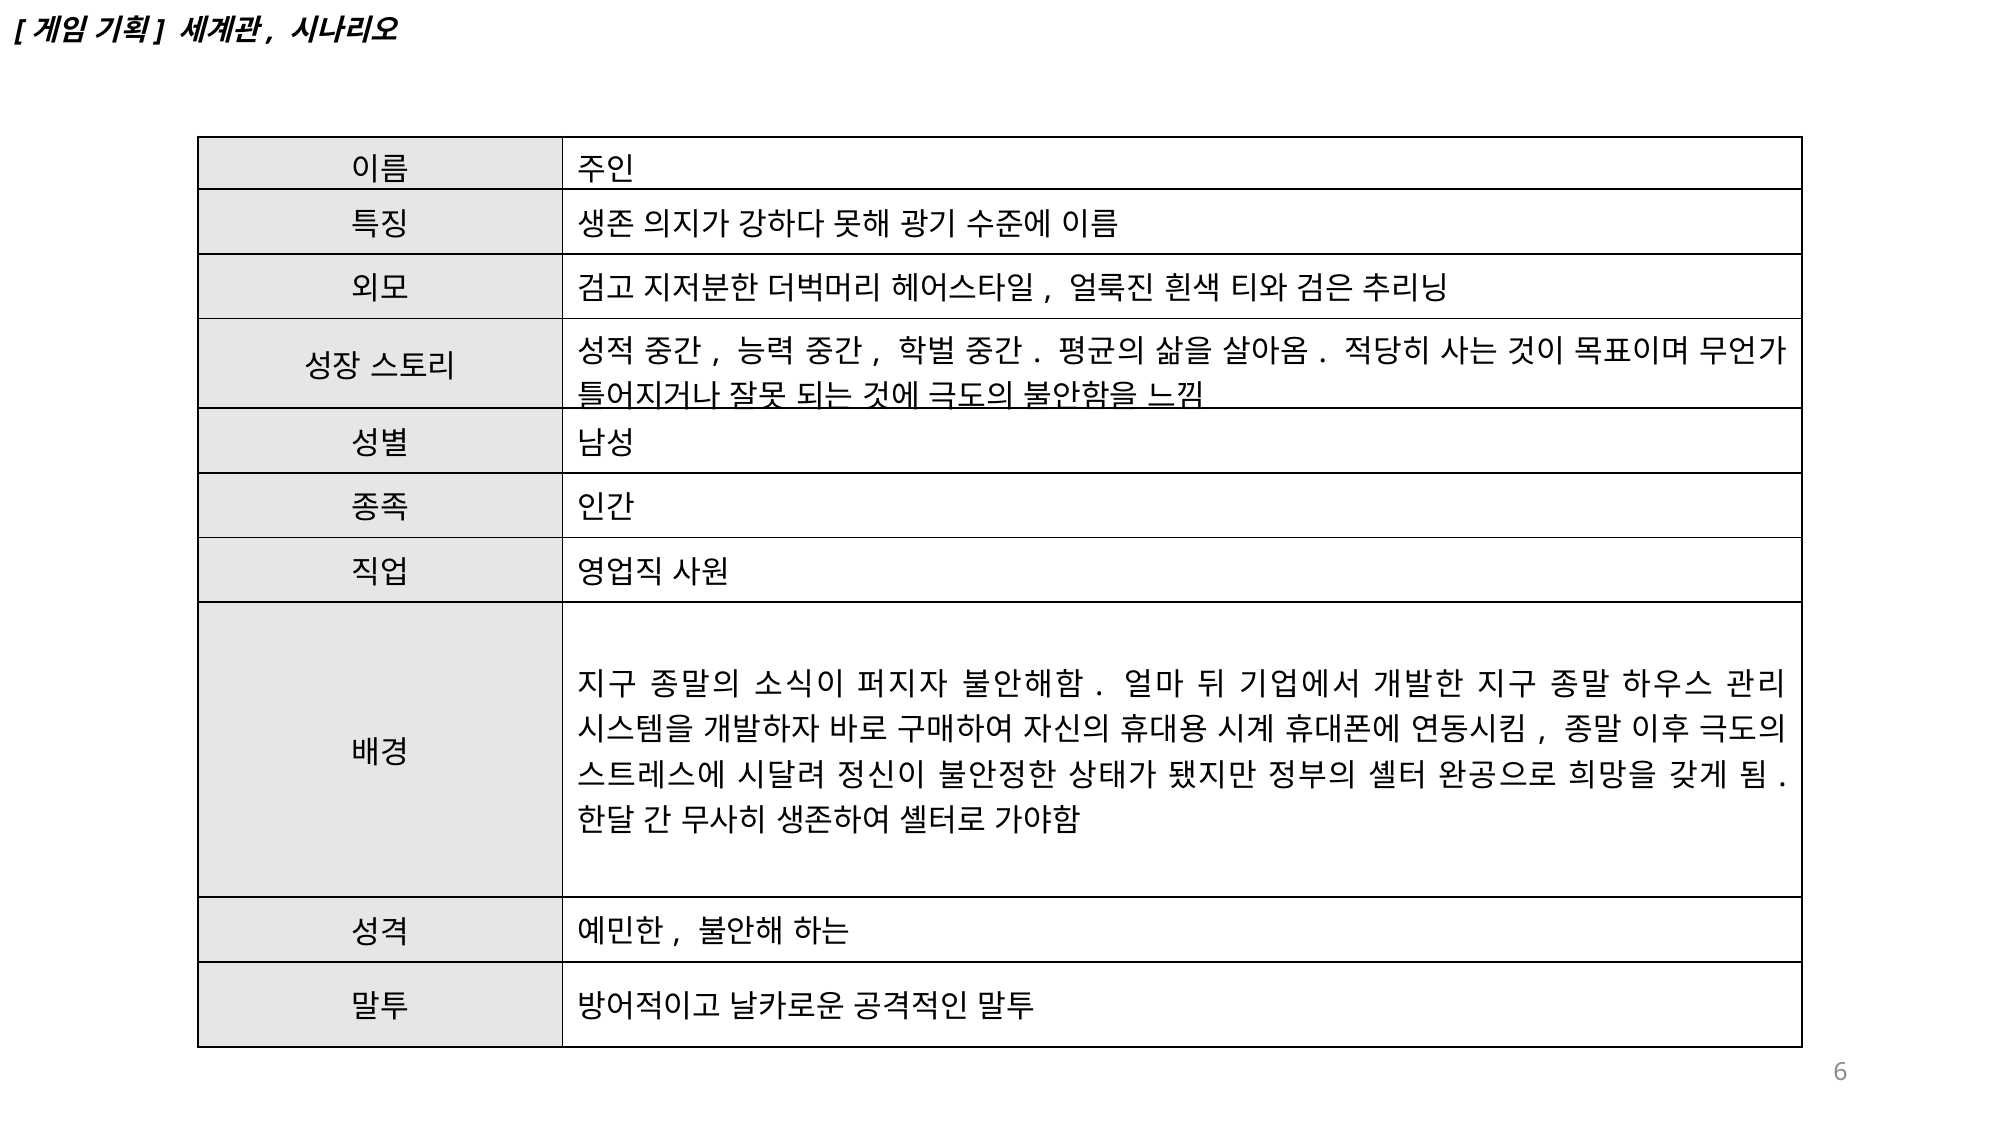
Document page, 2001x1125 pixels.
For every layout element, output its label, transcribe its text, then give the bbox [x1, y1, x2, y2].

table_cell 외모 [199, 255, 562, 318]
table_header 이름 [199, 138, 562, 188]
table_cell 성적 중간, 능력 중간, 학벌 중간. 평균의 삶을 살아옴. 적당히 사는 것이 목표이며 무언가 틀어지거나 잘못 되는 것에 극도의 불안함을 느낌 [563, 319, 1801, 407]
table_cell 특징 [199, 190, 562, 253]
table_cell 방어적이고 날카로운 공격적인 말투 [563, 963, 1801, 1046]
table_cell 남성 [563, 409, 1801, 472]
table_cell 종족 [199, 474, 562, 537]
slide_number 6 [1412, 1042, 1863, 1103]
table_cell 인간 [563, 474, 1801, 537]
table_cell 말투 [199, 963, 562, 1046]
table_cell 성별 [199, 409, 562, 472]
table_cell 검고 지저분한 더벅머리 헤어스타일, 얼룩진 흰색 티와 검은 추리닝 [563, 255, 1801, 318]
table_cell 예민한, 불안해 하는 [563, 898, 1801, 961]
table_header 주인 [563, 138, 1801, 188]
table_cell 영업직 사원 [563, 538, 1801, 601]
table_cell 성격 [199, 898, 562, 961]
table_cell 지구 종말의 소식이 퍼지자 불안해함. 얼마 뒤 기업에서 개발한 지구 종말 하우스 관리 시스템을 개발하자 바로 구매하여 자신의 휴대용 시계 휴대폰에 연동시킴, 종말 이후 극도의 스트레스에 시달려 정신이 불안정한 상태가 됐지만 정부의 셸터 완공으로 희망을 갖게 됨. 한달 간 무사히 생존하여 셸터로 가야함 [563, 603, 1801, 896]
text_box [게임 기획] 세계관, 시나리오 [0, 4, 875, 54]
table_cell 성장 스토리 [199, 319, 562, 407]
table_cell 배경 [199, 603, 562, 896]
table_cell 생존 의지가 강하다 못해 광기 수준에 이름 [563, 190, 1801, 253]
table_cell 직업 [199, 538, 562, 601]
